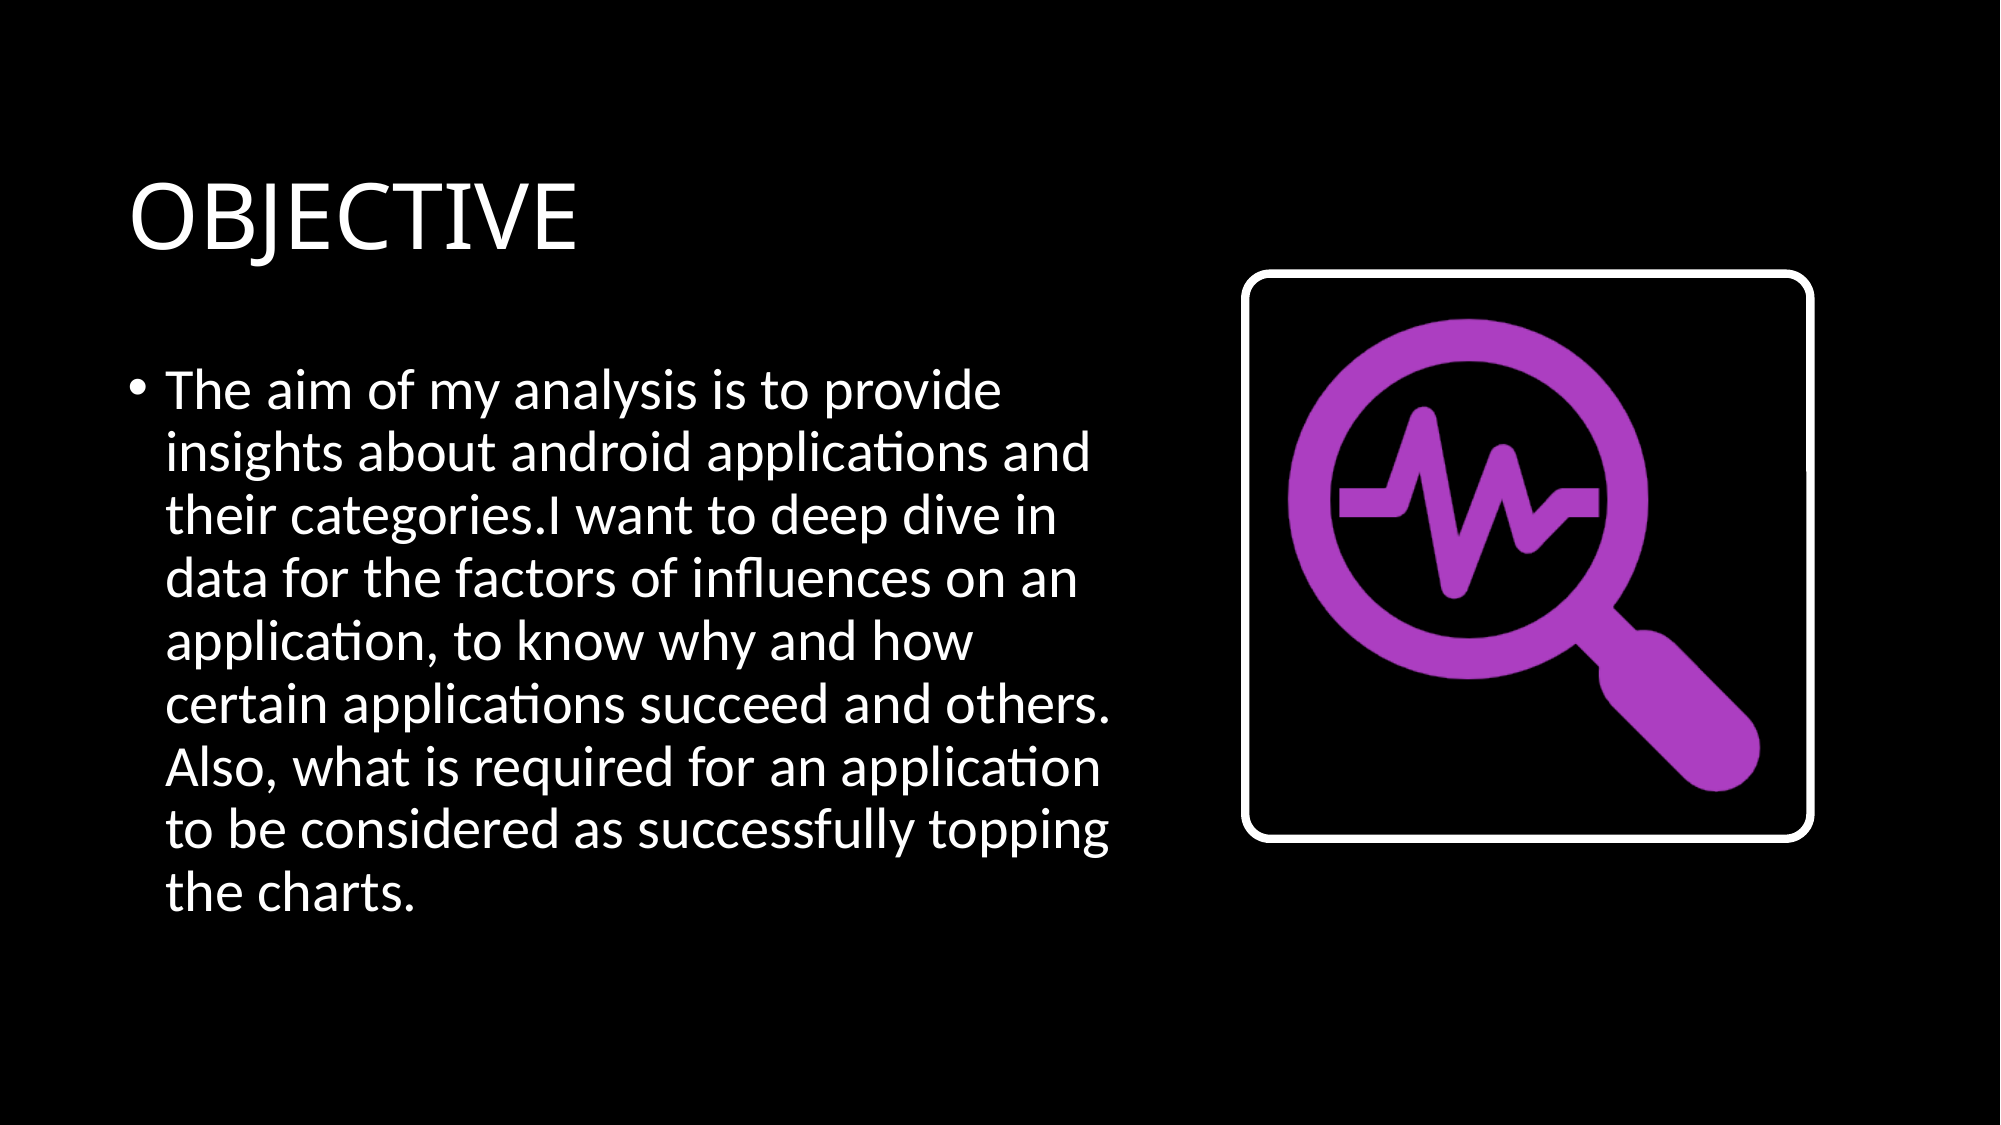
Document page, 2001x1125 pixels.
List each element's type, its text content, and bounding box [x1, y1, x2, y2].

picture [1245, 273, 1811, 839]
title OBJECTIVE [112, 99, 1144, 339]
list The aim of my analysis is to provide insights about android applications and their categories.I want to deep dive in data for the factors of influences on an application, to know why and how certain applications succeed and others. Also, what is required for an application to be considered as successfully topping the charts. [112, 351, 1144, 950]
